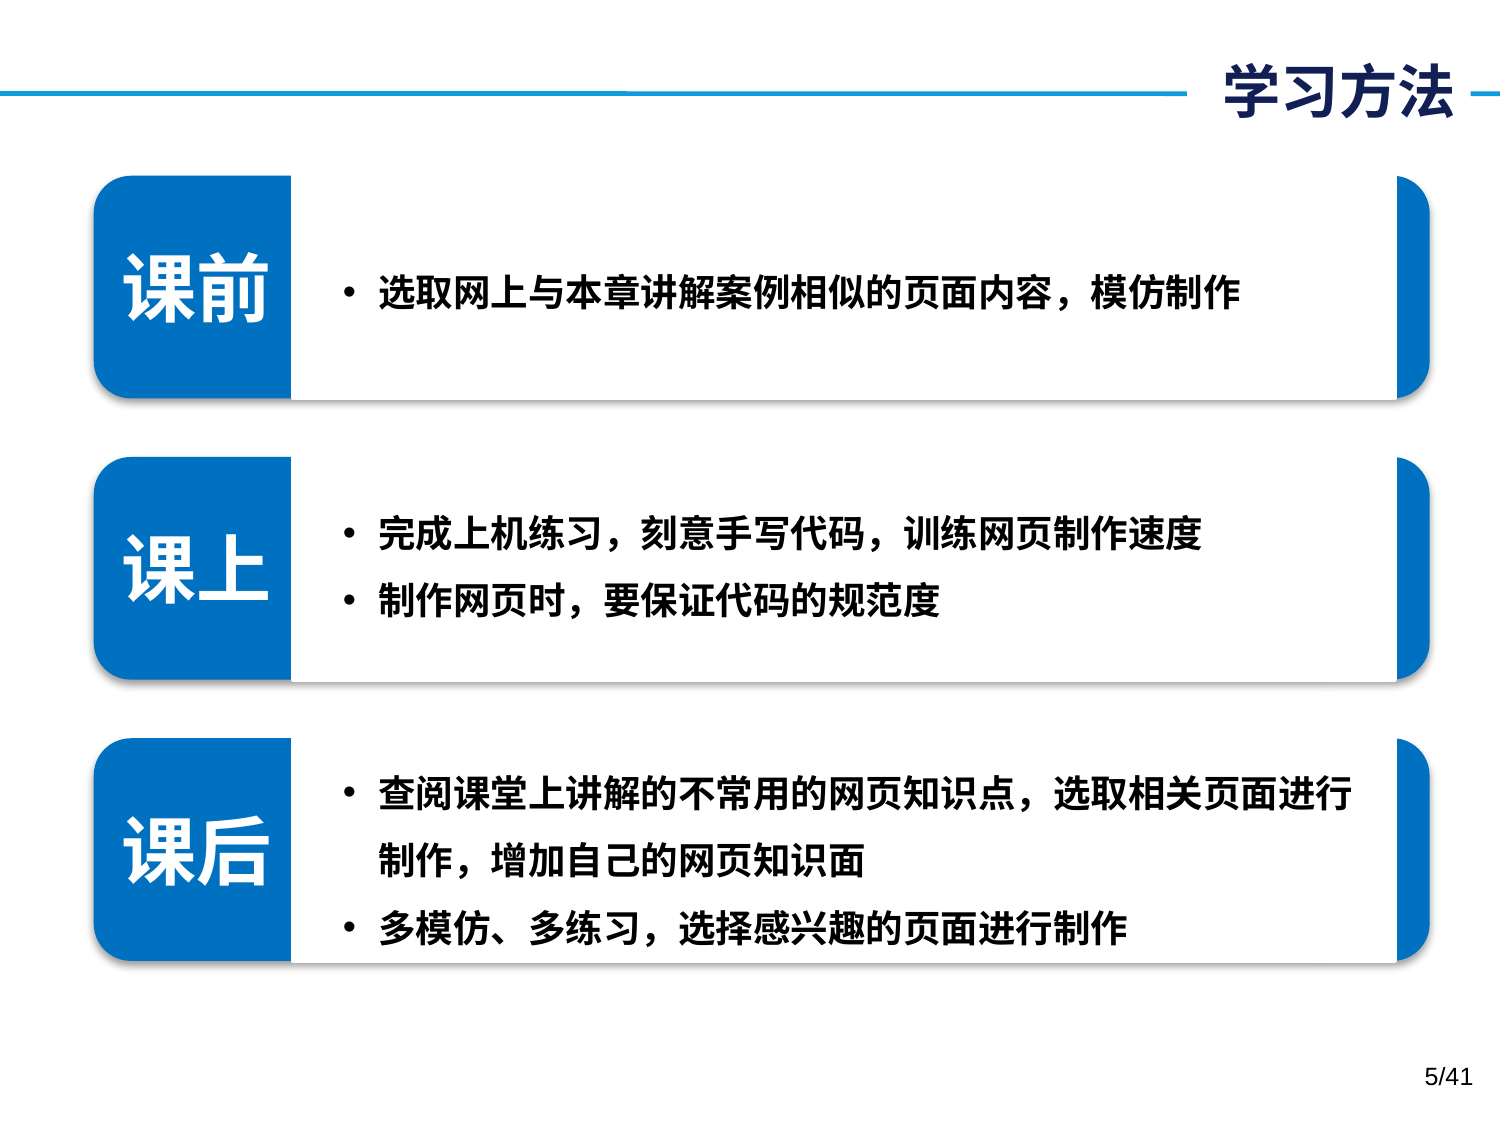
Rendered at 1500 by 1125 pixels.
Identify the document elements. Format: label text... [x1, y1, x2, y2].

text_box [93, 737, 1430, 962]
title 学习方法 [1187, 46, 1471, 133]
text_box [93, 175, 1430, 399]
slide_number 5/41 [1138, 1053, 1489, 1114]
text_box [93, 456, 1430, 680]
